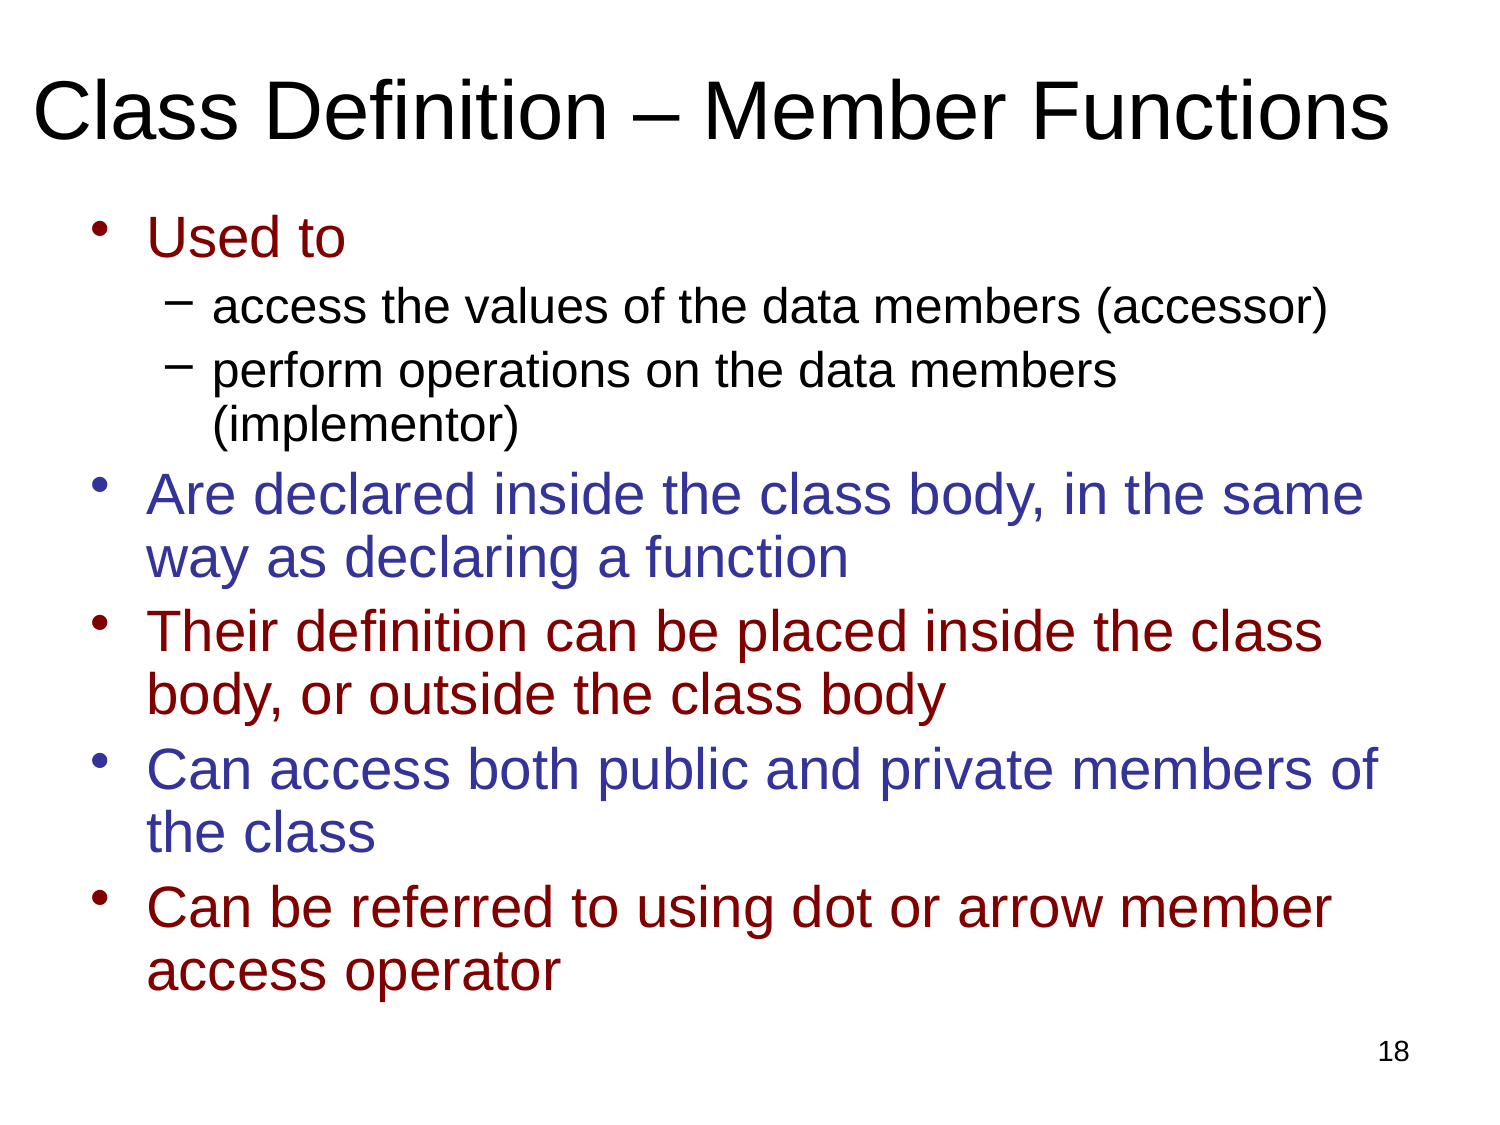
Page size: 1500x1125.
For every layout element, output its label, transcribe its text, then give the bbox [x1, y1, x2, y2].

title Class Definition – Member Functions [0, 37, 1500, 175]
list Used to access the values of the data members (accessor) perform operations on the data members (implementor) Are declared inside the class body, in the same way as declaring a function Their definition can be placed inside the class body, or outside the class body Can access both public and private members of the class Can be referred to using dot or arrow member access operator [75, 200, 1425, 1050]
slide_number 18 [1074, 1024, 1426, 1103]
